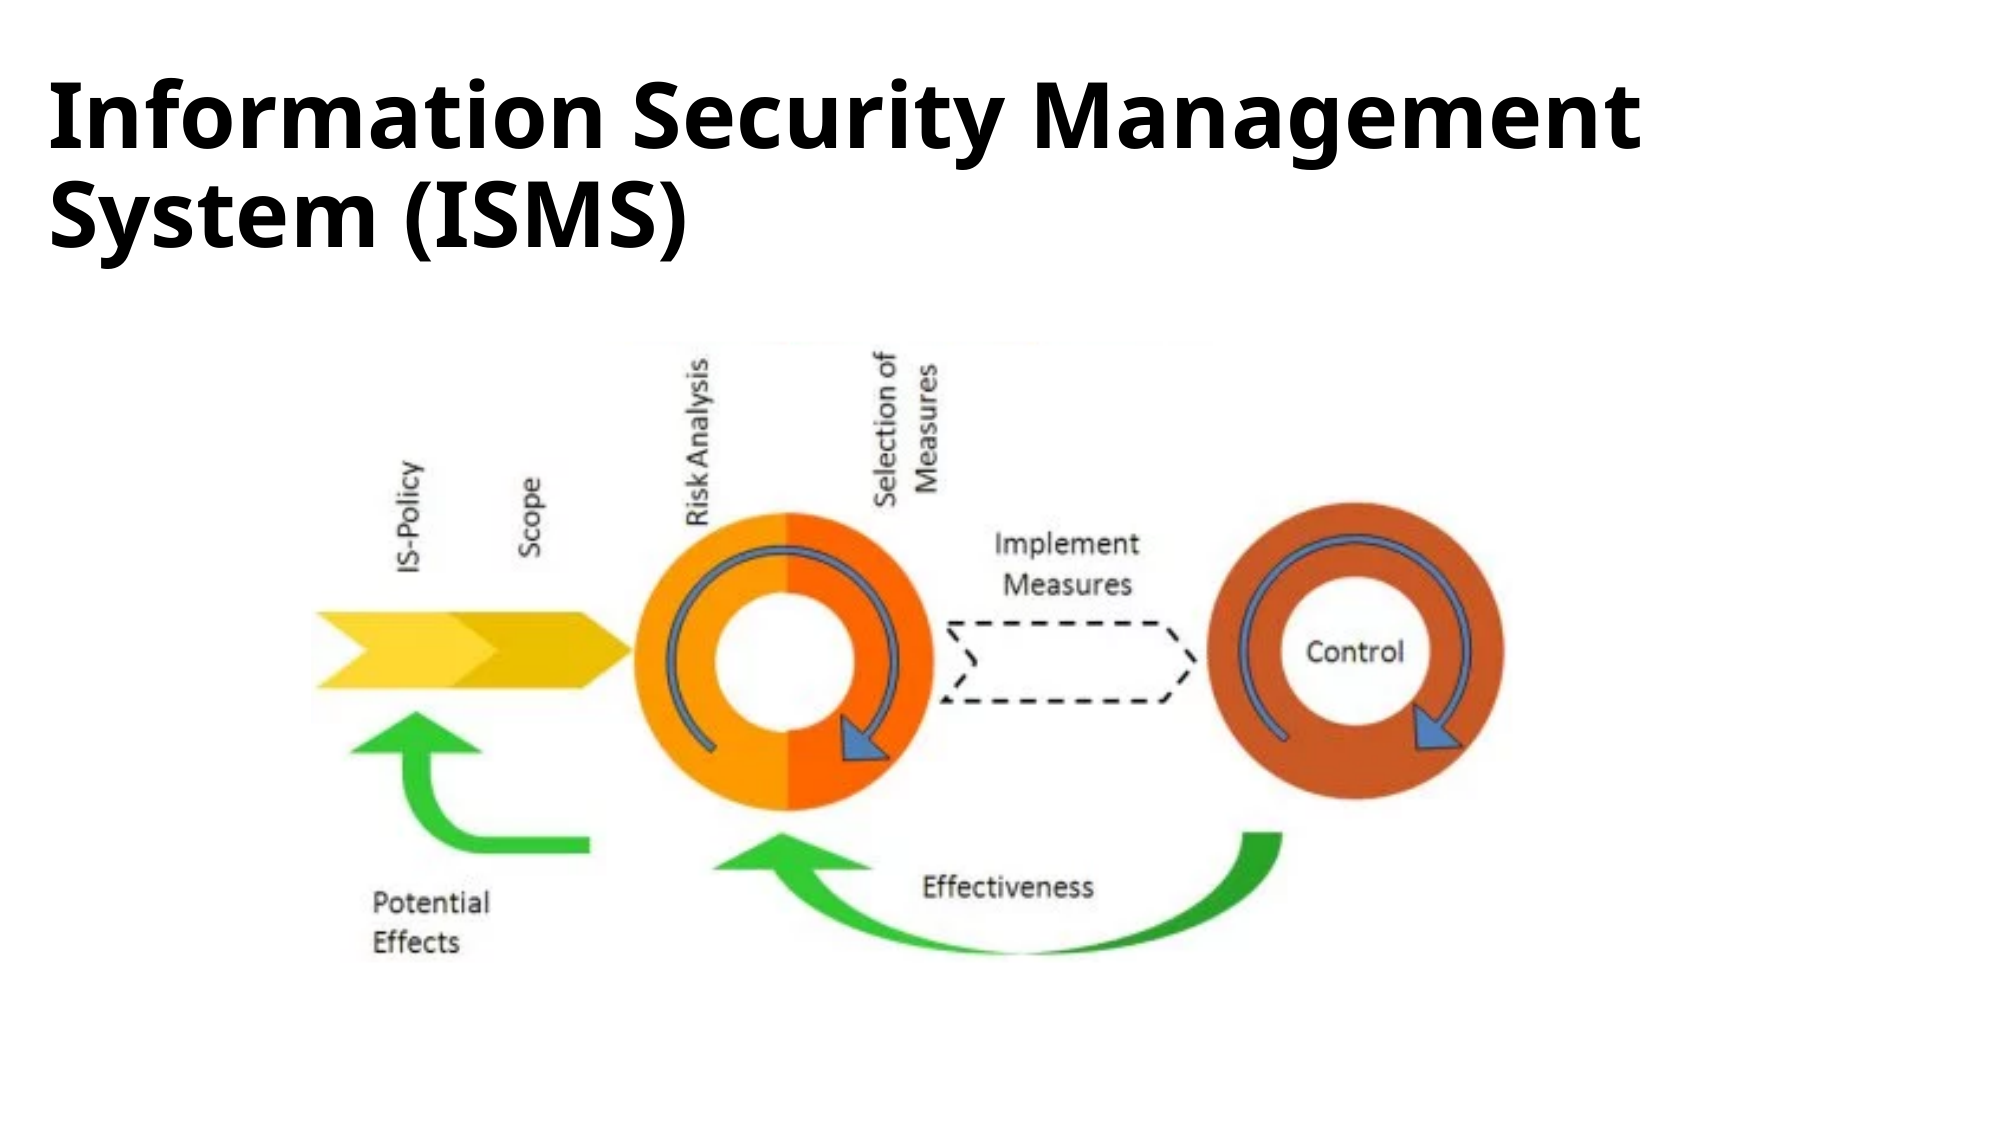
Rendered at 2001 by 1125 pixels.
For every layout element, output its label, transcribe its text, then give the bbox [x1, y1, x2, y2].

title Information Security Management System (ISMS) [33, 59, 1863, 278]
picture [311, 338, 1574, 1016]
